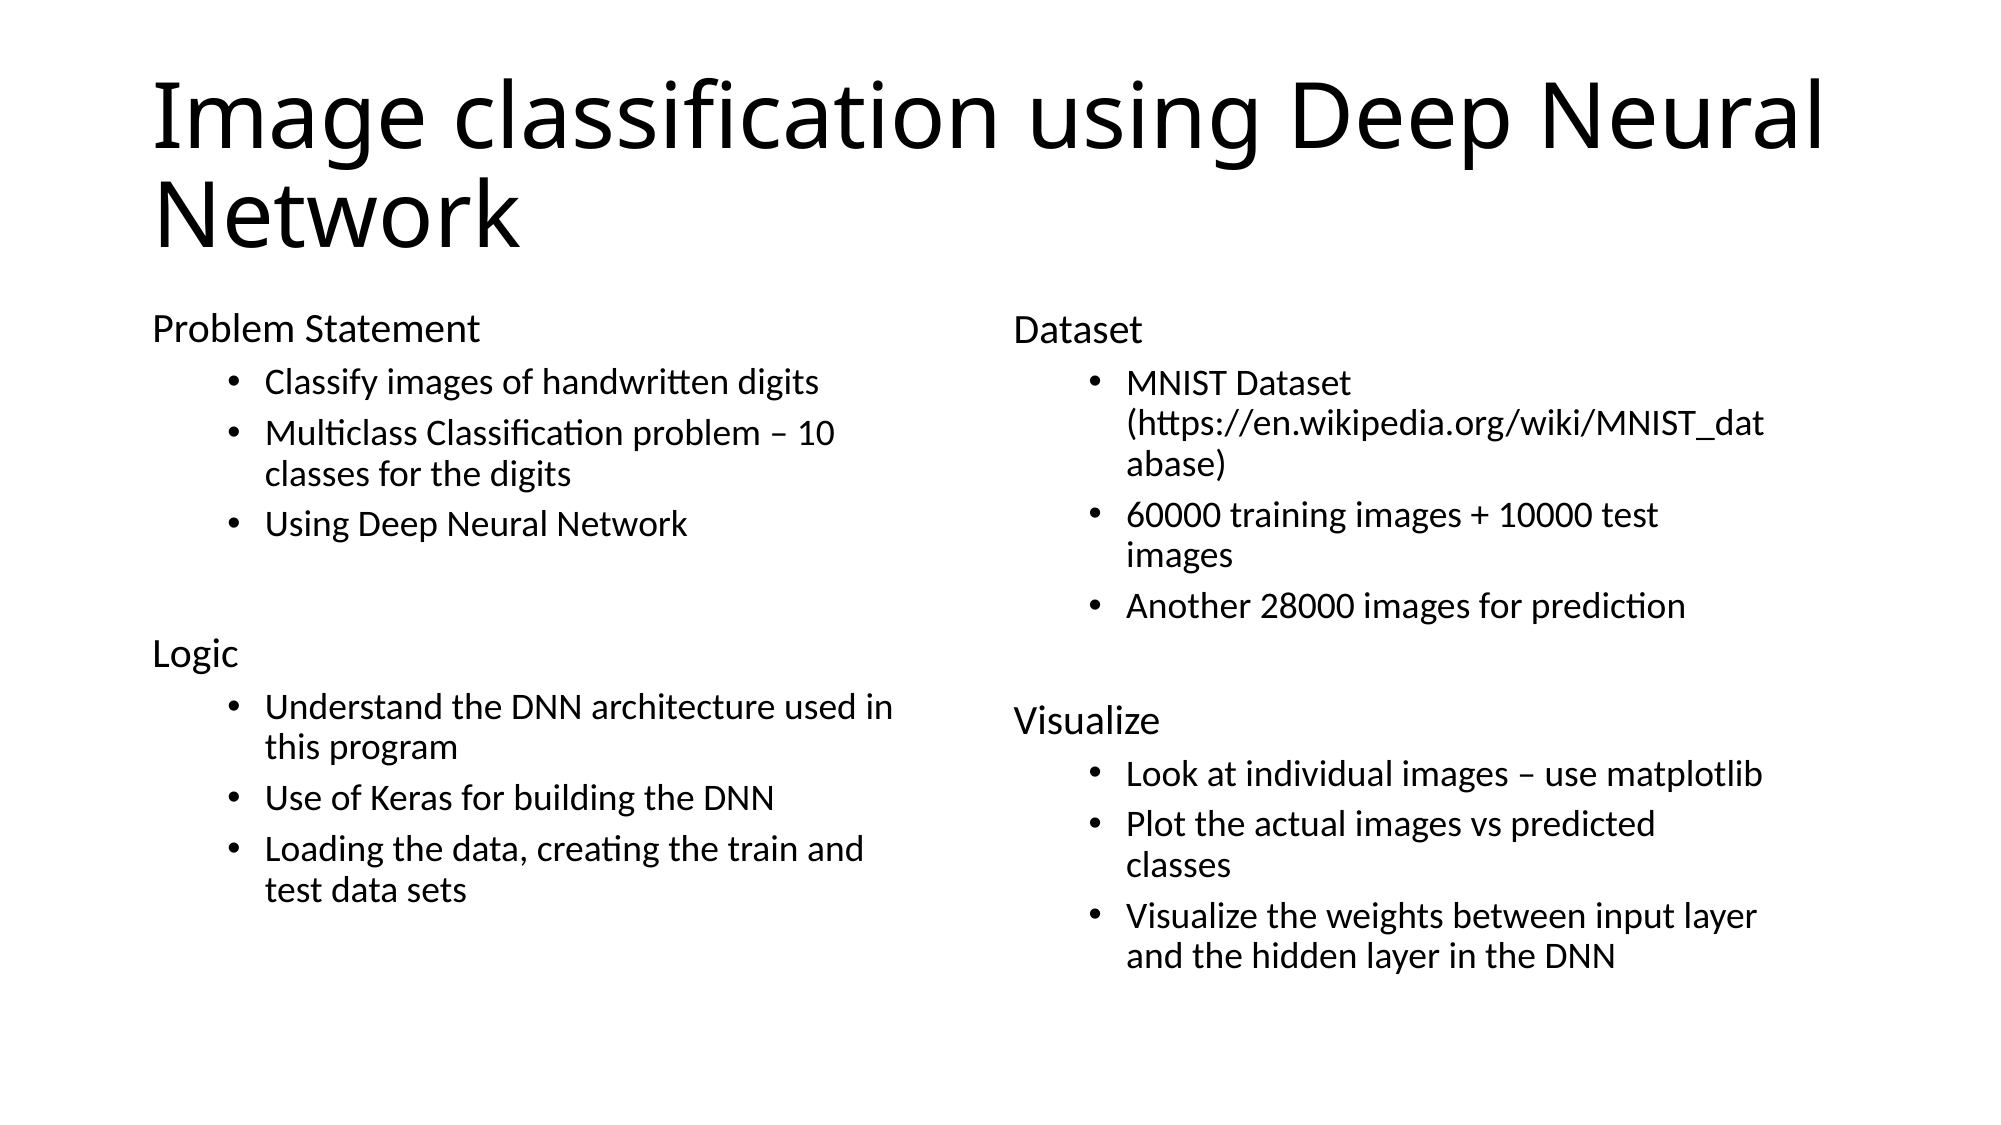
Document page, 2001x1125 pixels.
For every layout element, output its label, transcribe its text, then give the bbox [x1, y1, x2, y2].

title Image classification using Deep Neural Network [137, 59, 1863, 278]
text_box Dataset MNIST Dataset (https://en.wikipedia.org/wiki/MNIST_database) 60000 training images + 10000 test images Another 28000 images for prediction Visualize Look at individual images – use matplotlib Plot the actual images vs predicted classes Visualize the weights between input layer and the hidden layer in the DNN [998, 300, 1780, 1014]
list Problem Statement Classify images of handwritten digits Multiclass Classification problem – 10 classes for the digits Using Deep Neural Network Logic Understand the DNN architecture used in this program Use of Keras for building the DNN Loading the data, creating the train and test data sets [137, 299, 919, 1014]
